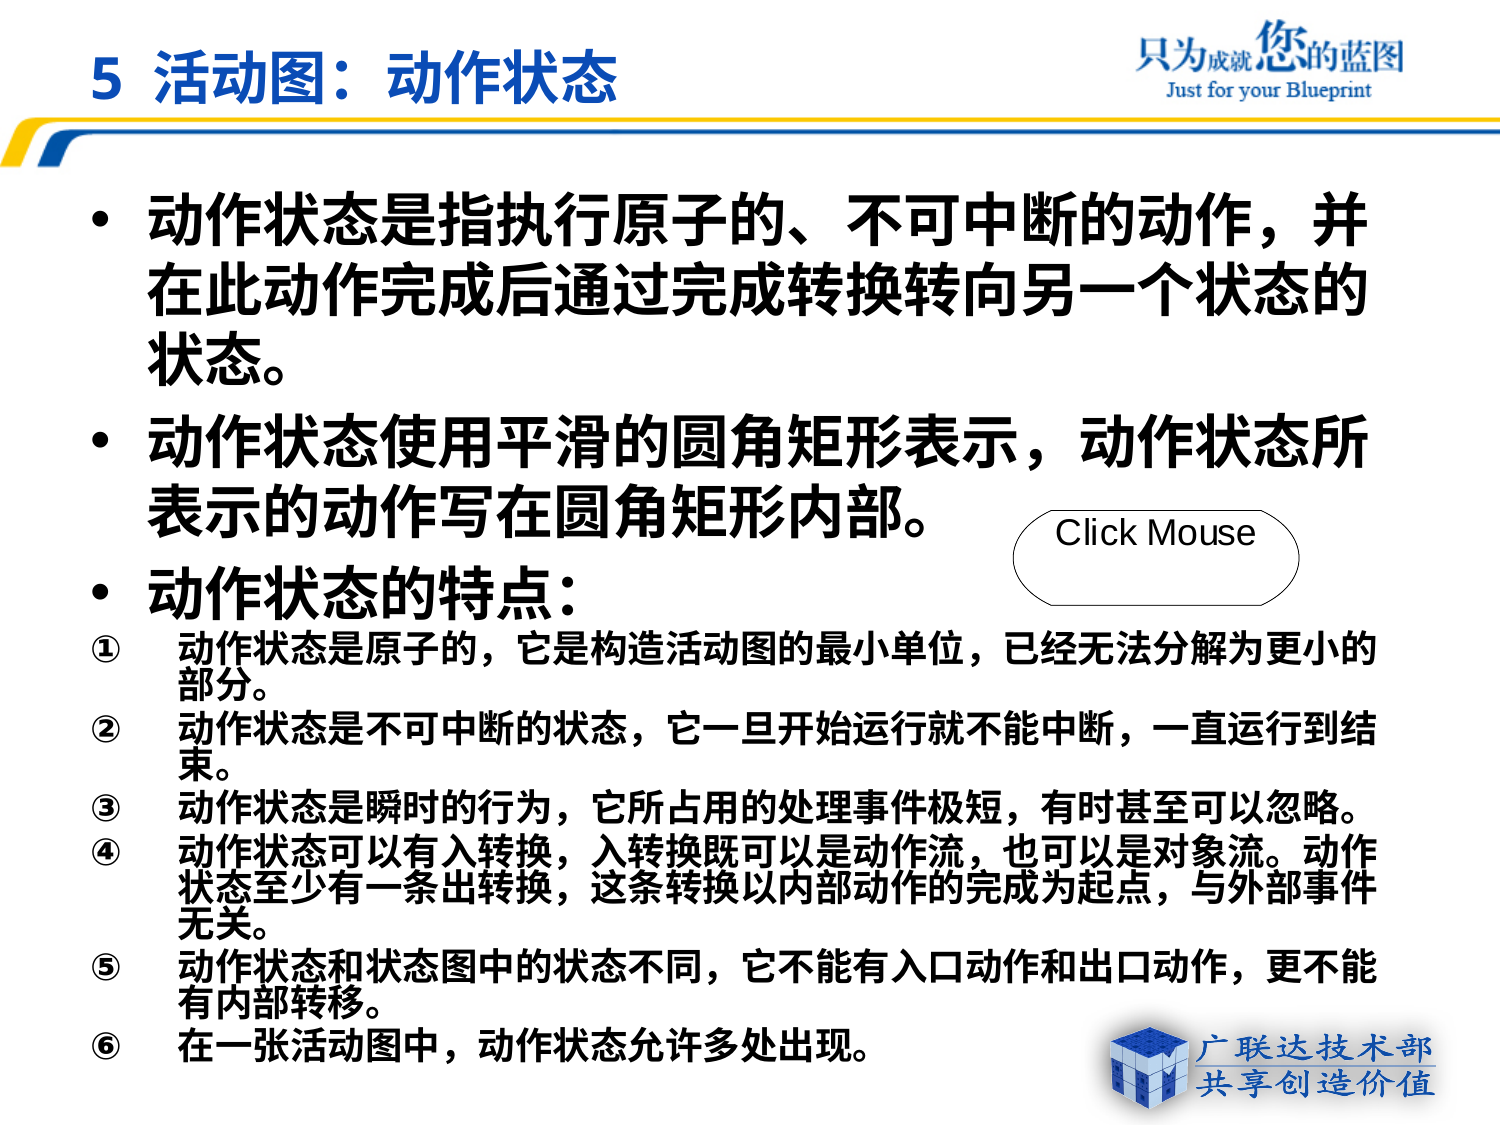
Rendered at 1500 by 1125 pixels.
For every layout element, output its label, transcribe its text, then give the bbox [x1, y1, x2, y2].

picture [0, 0, 1500, 1125]
list 动作状态是指执行原子的、不可中断的动作，并在此动作完成后通过完成转换转向另一个状态的状态。 动作状态使用平滑的圆角矩形表示，动作状态所表示的动作写在圆角矩形内部。 动作状态的特点： 动作状态是原子的，它是构造活动图的最小单位，已经无法分解为更小的部分。 动作状态是不可中断的状态，它一旦开始运行就不能中断，一直运行到结束。 动作状态是瞬时的行为，它所占用的处理事件极短，有时甚至可以忽略。 动作状态可以有入转换，入转换既可以是动作流，也可以是对象流。动作状态至少有一条出转换，这条转换以内部动作的完成为起点，与外部事件无关。 动作状态和状态图中的状态不同，它不能有入口动作和出口动作，更不能有内部转移。 在一张活动图中，动作状态允许多处出现。 [75, 175, 1425, 1090]
title 5 活动图：动作状态 [75, 11, 1425, 141]
